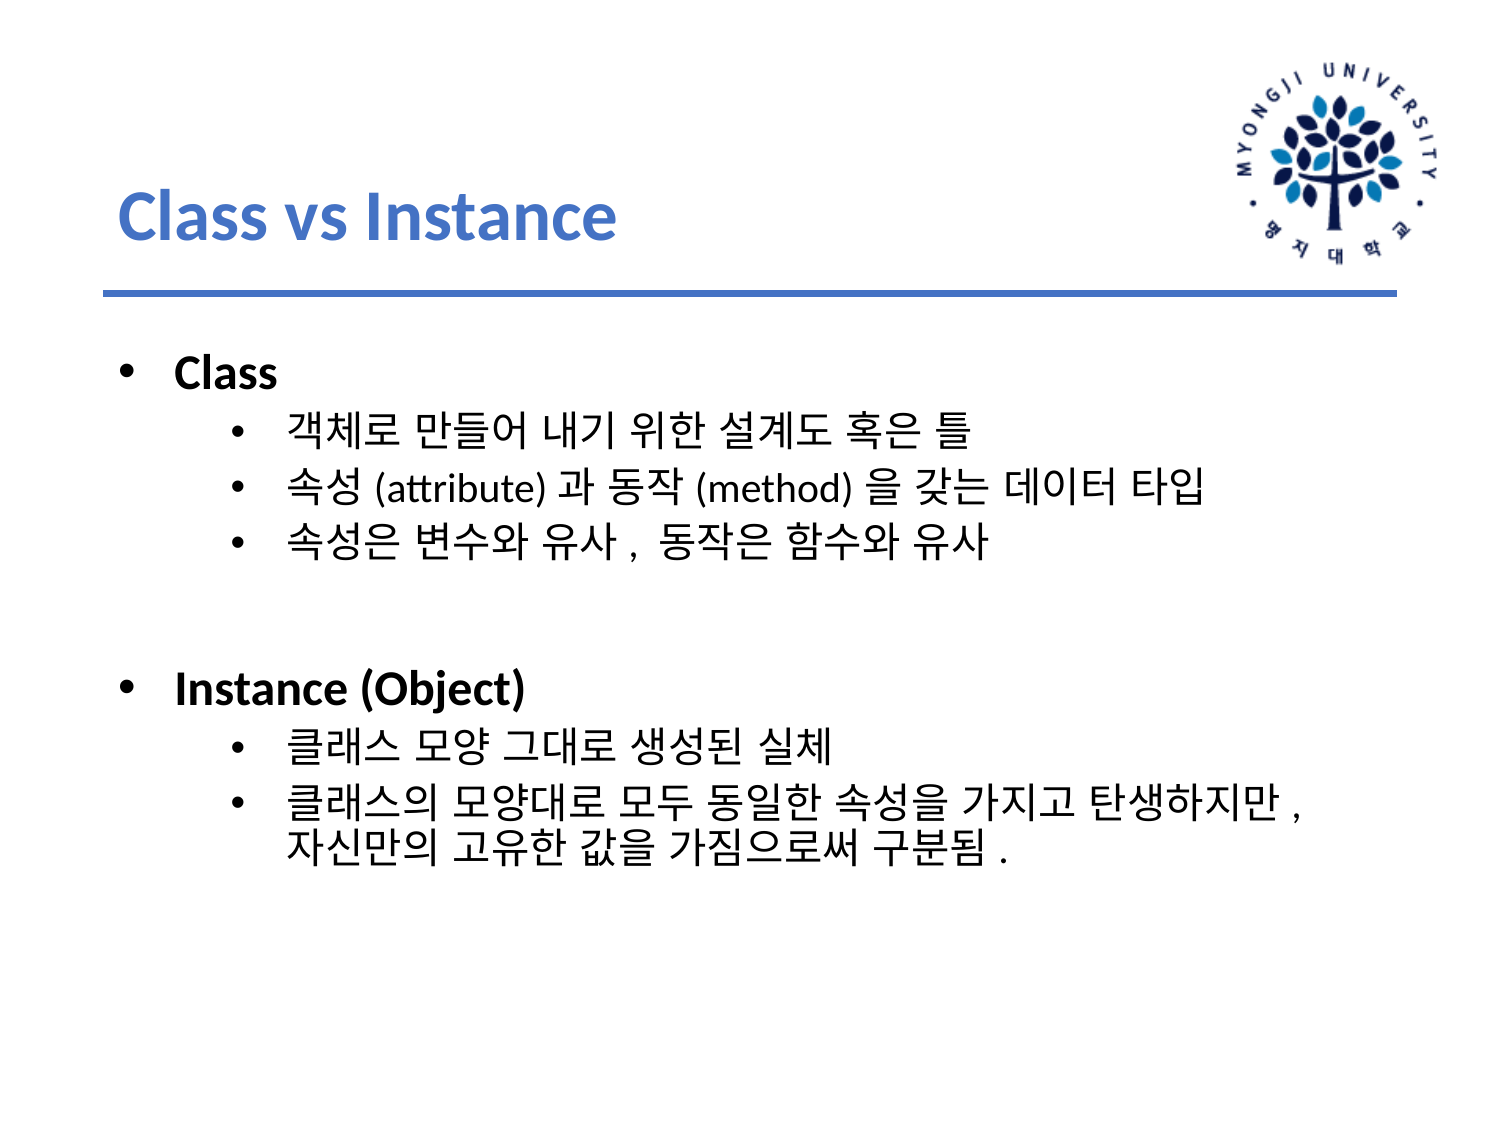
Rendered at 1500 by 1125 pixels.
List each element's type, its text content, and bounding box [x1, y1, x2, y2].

list Class 객체로 만들어 내기 위한 설계도 혹은 틀 속성(attribute)과 동작(method)을 갖는 데이터 타입 속성은 변수와 유사, 동작은 함수와 유사 Instance (Object) 클래스 모양 그대로 생성된 실체 클래스의 모양대로 모두 동일한 속성을 가지고 탄생하지만, 자신만의 고유한 값을 가짐으로써 구분됨. [103, 339, 1397, 1053]
title Class vs Instance [103, 107, 1397, 326]
picture [1214, 41, 1465, 295]
